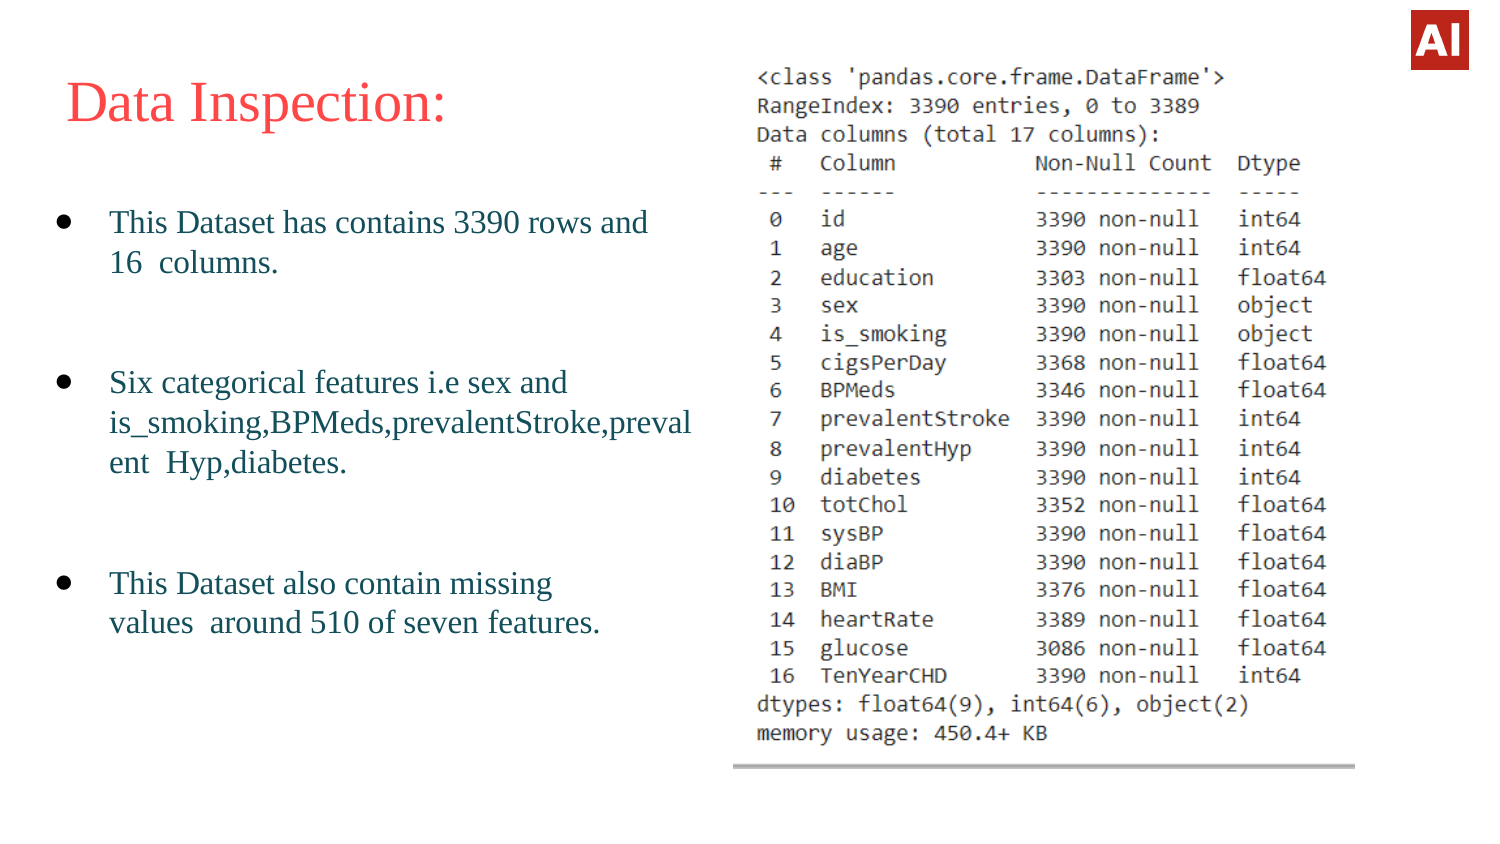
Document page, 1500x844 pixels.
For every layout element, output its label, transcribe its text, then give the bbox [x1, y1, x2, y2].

picture [1411, 10, 1469, 70]
text_box This Dataset has contains 3390 rows and 16 columns. Six categorical features i.e sex and is_smoking,BPMeds,prevalentStroke,prevalent Hyp,diabetes. This Dataset also contain missing values around 510 of seven features. [51, 198, 696, 641]
title Data Inspection: [64, 61, 473, 198]
picture [733, 61, 1355, 769]
